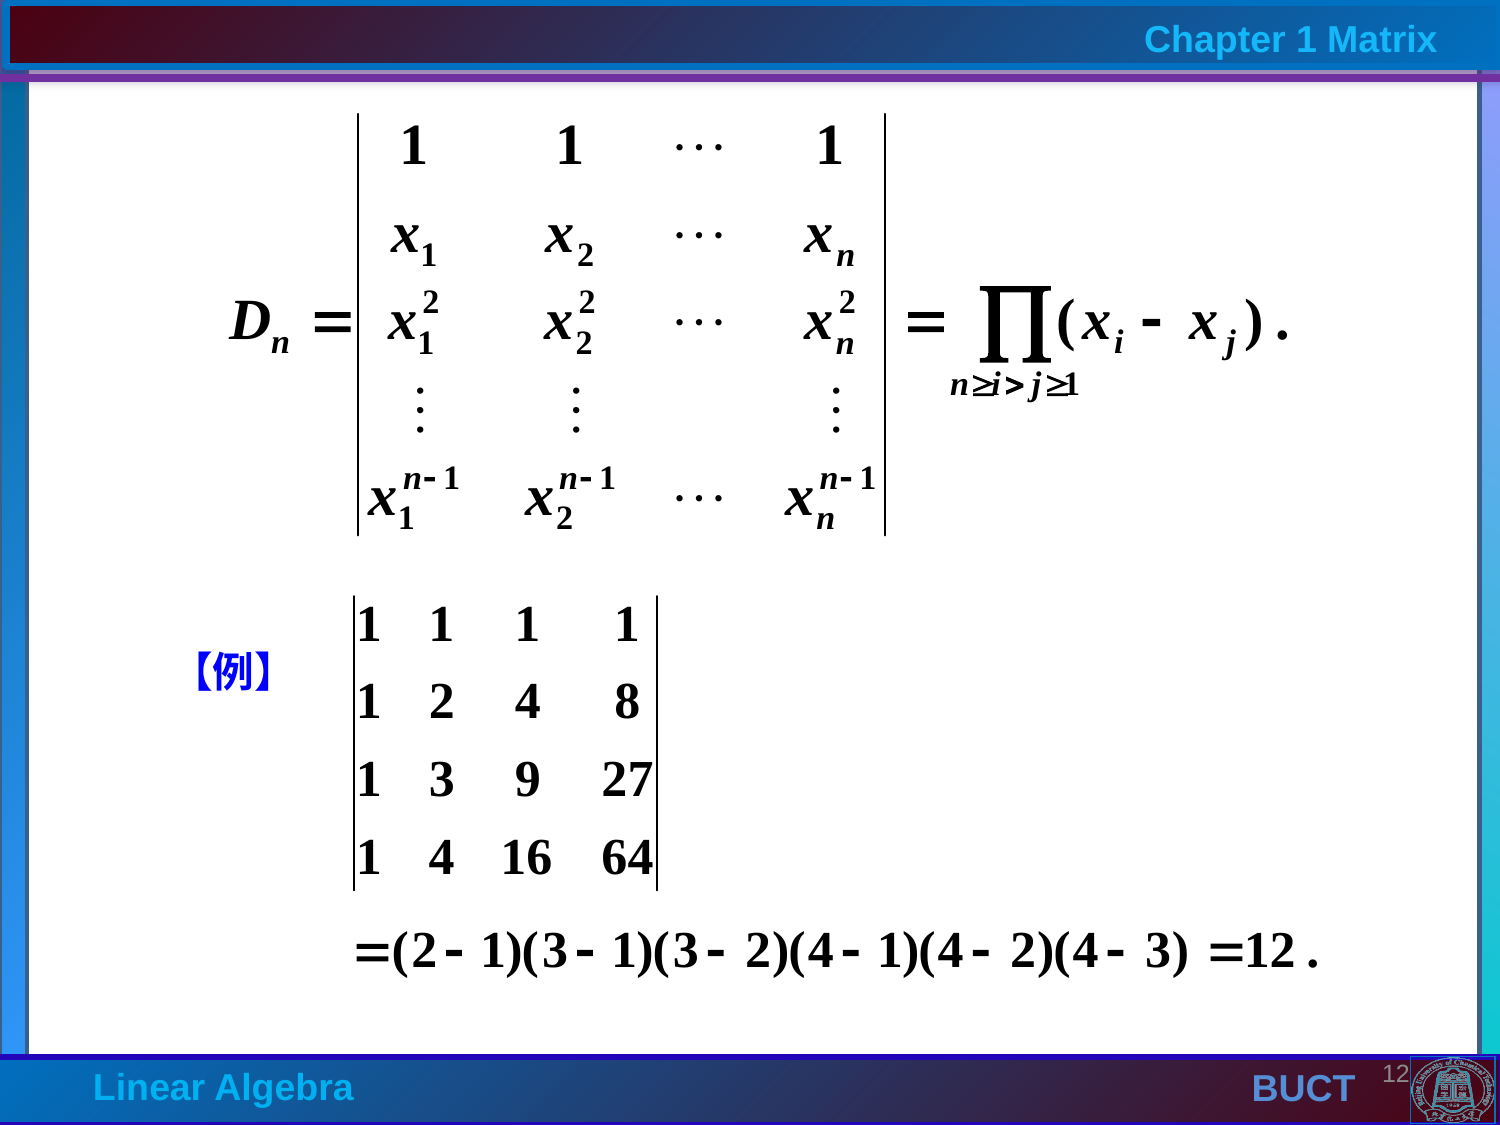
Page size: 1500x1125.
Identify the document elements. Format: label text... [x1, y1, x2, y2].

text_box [217, 100, 1300, 549]
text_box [343, 920, 1195, 990]
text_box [1197, 920, 1329, 990]
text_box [343, 587, 670, 900]
slide_number 12 [1074, 1042, 1425, 1103]
text_box 【例】 [156, 638, 338, 704]
